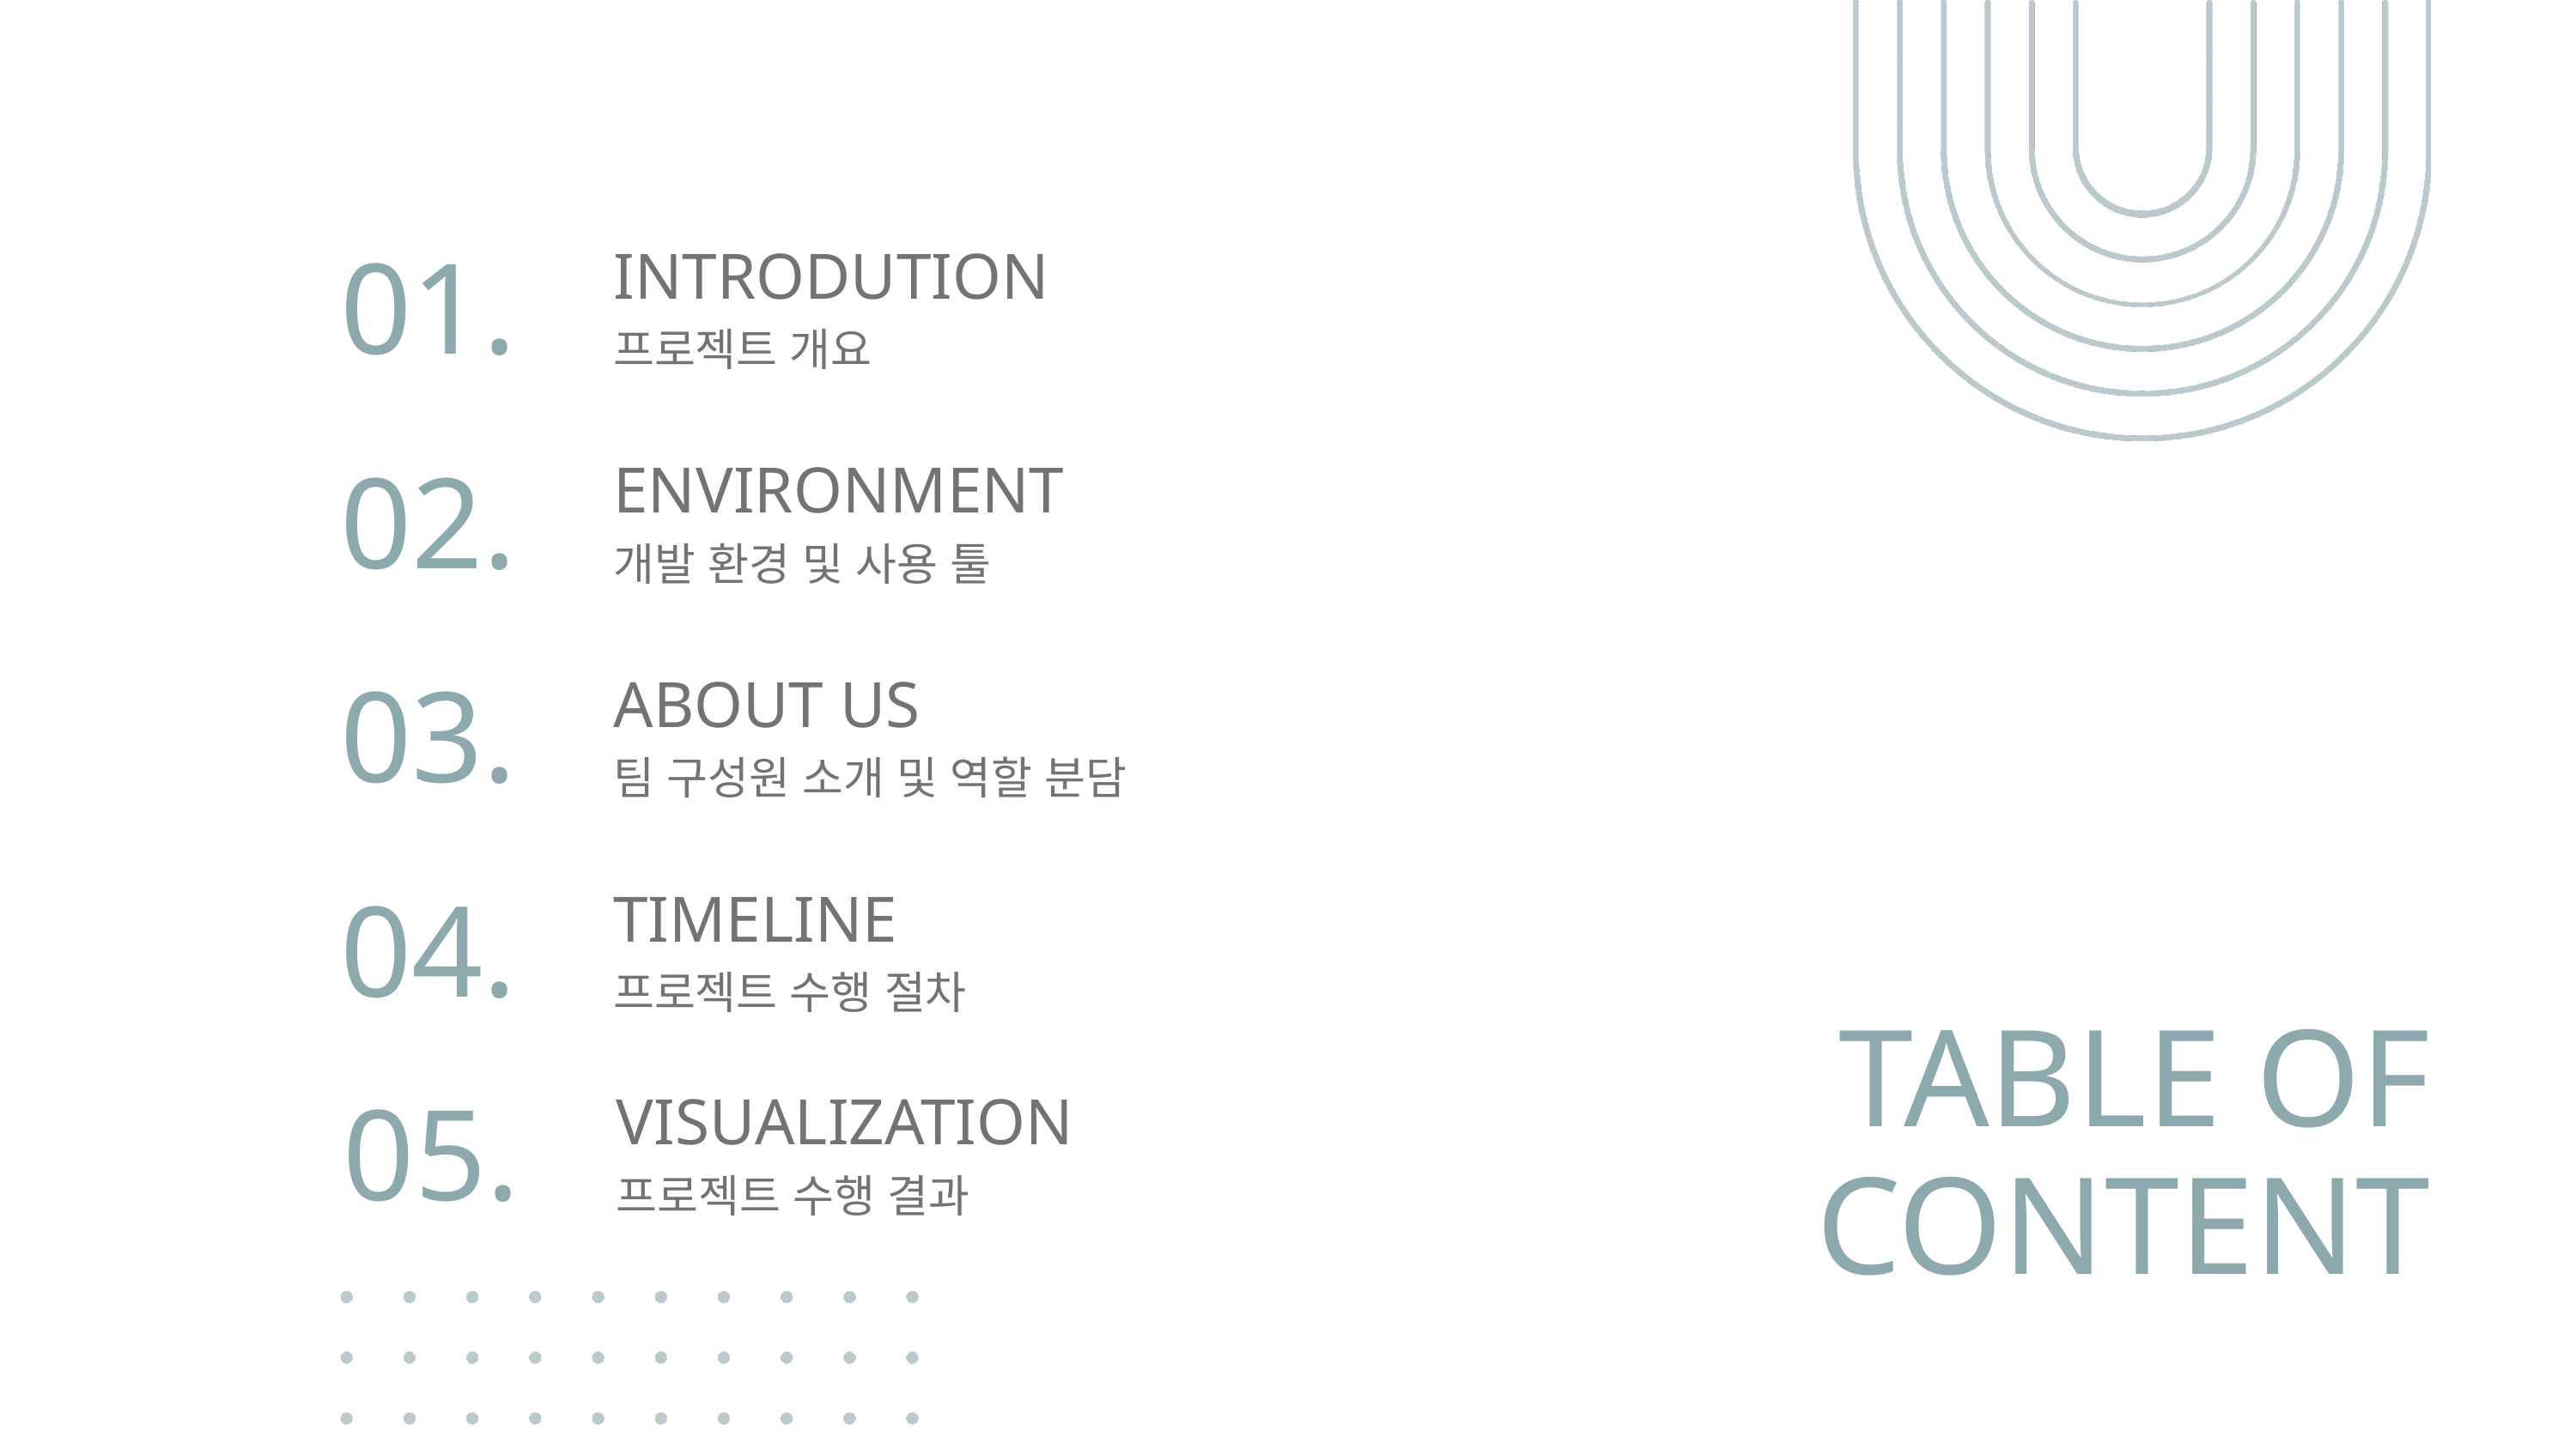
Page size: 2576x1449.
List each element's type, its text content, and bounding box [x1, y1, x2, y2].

text_box 팀 구성원 소개 및 역할 분담 [613, 744, 1394, 803]
text_box ABOUT US [613, 670, 1561, 741]
text_box 프로젝트 수행 절차 [613, 958, 1394, 1018]
text_box 02. [340, 455, 614, 594]
text_box 04. [340, 884, 614, 1022]
text_box VISUALIZATION [616, 1088, 1564, 1158]
text_box [1853, 0, 2432, 441]
text_box TIMELINE [613, 885, 1561, 955]
text_box 01. [340, 241, 614, 379]
text_box 프로젝트 개요 [613, 315, 1394, 375]
text_box 05. [343, 1088, 617, 1226]
text_box 개발 환경 및 사용 툴 [613, 530, 1394, 590]
text_box ENVIRONMENT [613, 457, 1561, 526]
text_box INTRODUTION [613, 242, 1561, 312]
text_box 프로젝트 수행 결과 [616, 1161, 1398, 1222]
text_box [340, 1290, 919, 1449]
text_box TABLE OF CONTENT [1656, 1005, 2432, 1301]
text_box 03. [340, 670, 614, 808]
